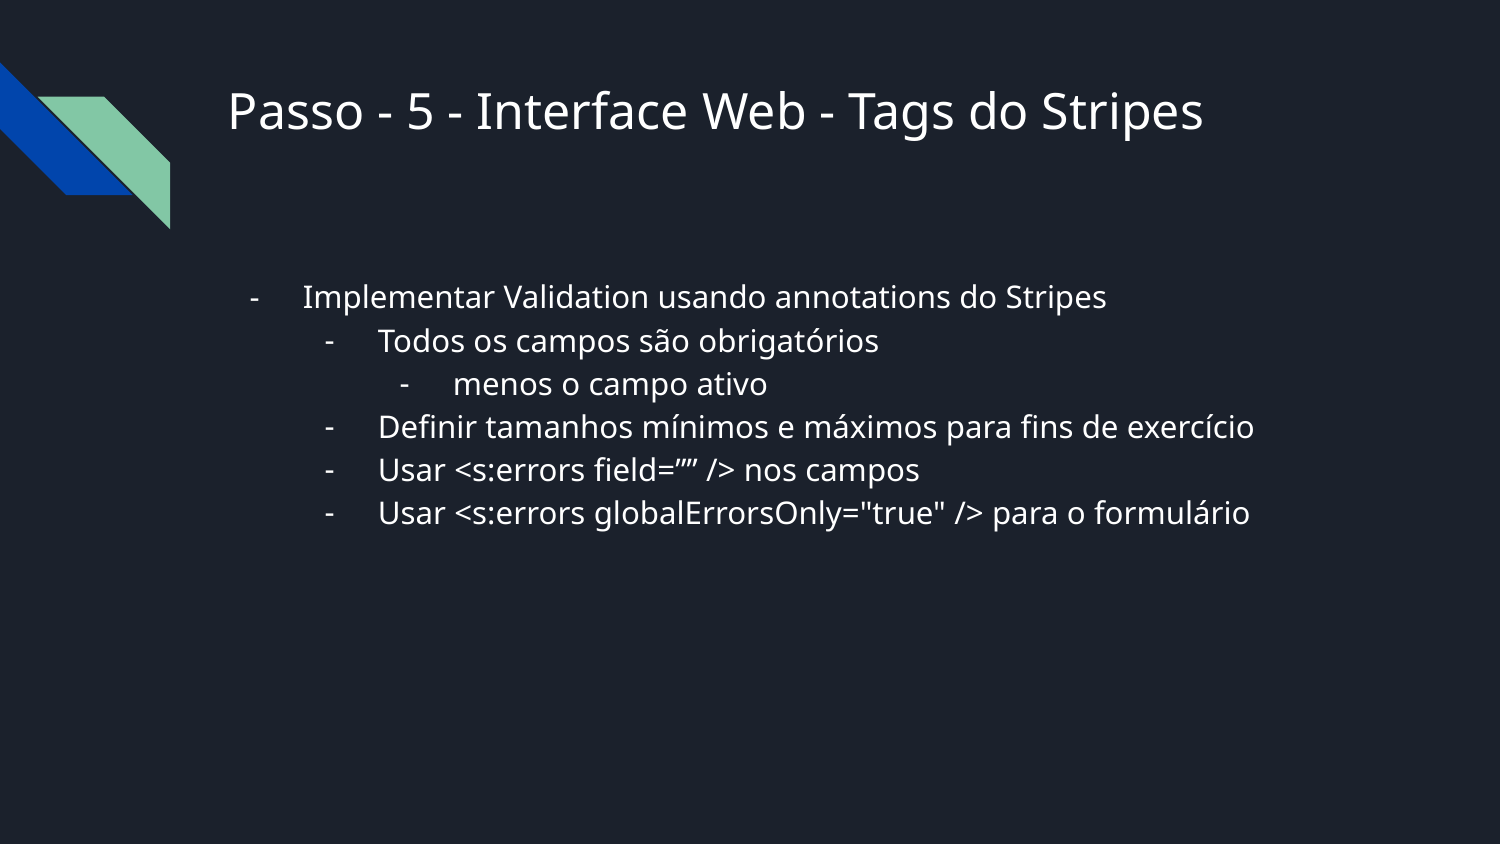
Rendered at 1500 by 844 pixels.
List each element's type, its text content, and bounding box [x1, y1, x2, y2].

title Passo - 5 - Interface Web - Tags do Stripes [212, 64, 1368, 215]
list Implementar Validation usando annotations do Stripes Todos os campos são obrigatórios menos o campo ativo Definir tamanhos mínimos e máximos para fins de exercício Usar <s:errors field=”” /> nos campos Usar <s:errors globalErrorsOnly="true" /> para o formulário [212, 257, 1368, 735]
